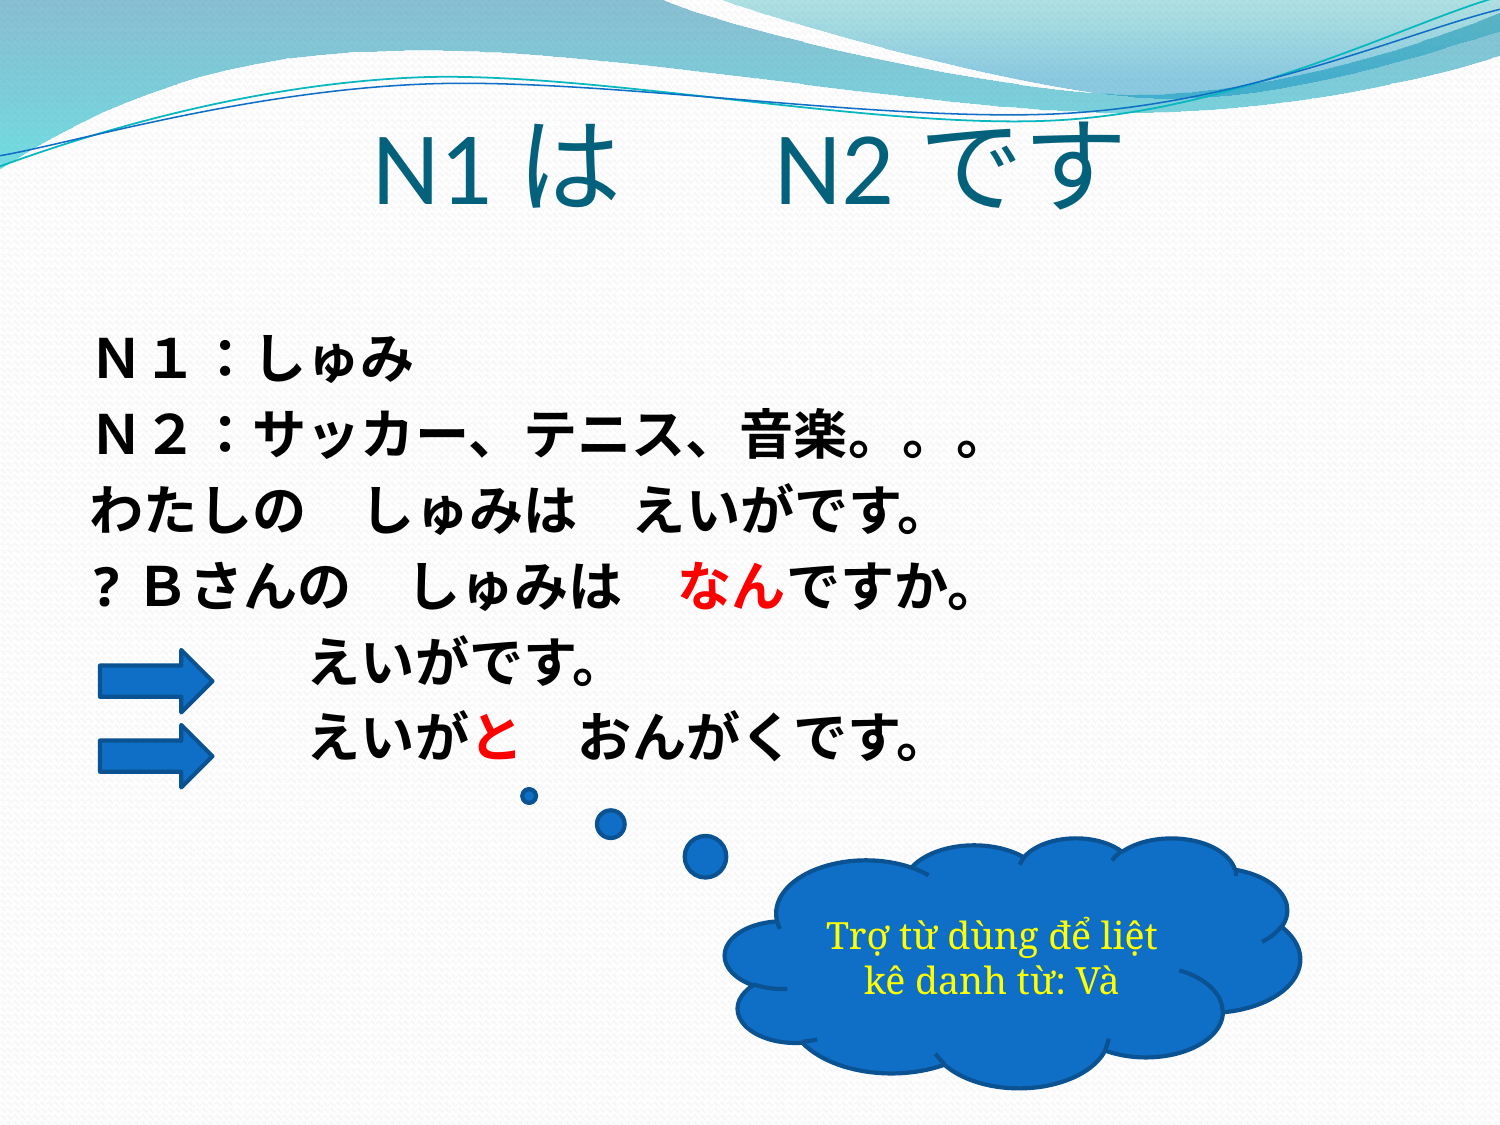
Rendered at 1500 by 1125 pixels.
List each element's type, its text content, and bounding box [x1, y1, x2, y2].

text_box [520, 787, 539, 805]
text_box [97, 648, 215, 715]
text_box Trợ từ dùng để liệt kê danh từ: Và [682, 833, 729, 880]
title N1は N2です [75, 37, 1425, 225]
text_box Trợ từ dùng để liệt kê danh từ: Và [722, 836, 1303, 1091]
list Ｎ１：しゅみ Ｎ２：サッカー、テニス、音楽。。。 わたしの しゅみは えいがです。 ?Ｂさんの しゅみは なんですか。 えいがです。 えいがと おんがくです。 [75, 317, 1425, 1038]
text_box [97, 723, 215, 790]
text_box Trợ từ dùng để liệt kê danh từ: Và [594, 808, 627, 841]
